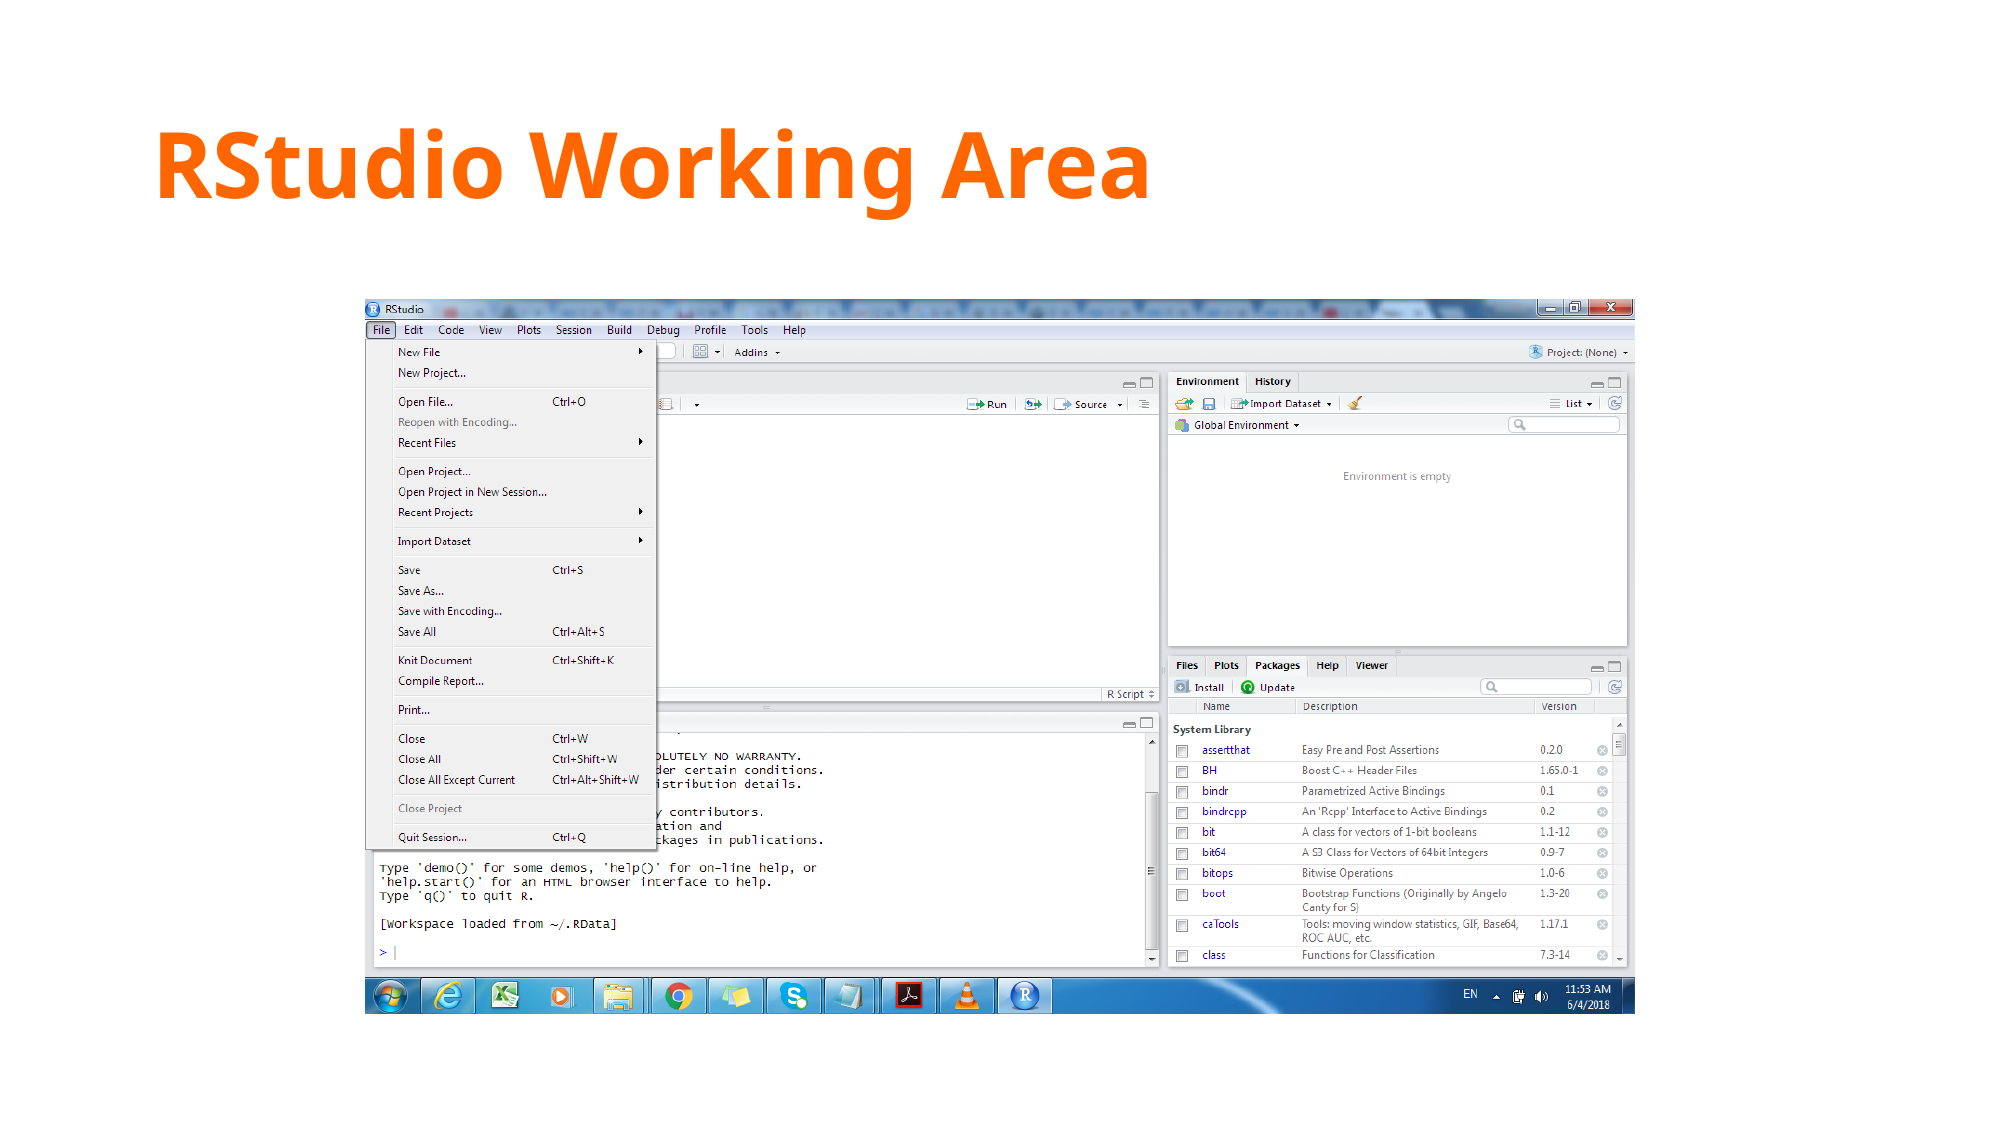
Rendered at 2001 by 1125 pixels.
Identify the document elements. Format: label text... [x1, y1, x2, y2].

title RStudio Working Area [137, 59, 1863, 278]
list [365, 299, 1635, 1014]
